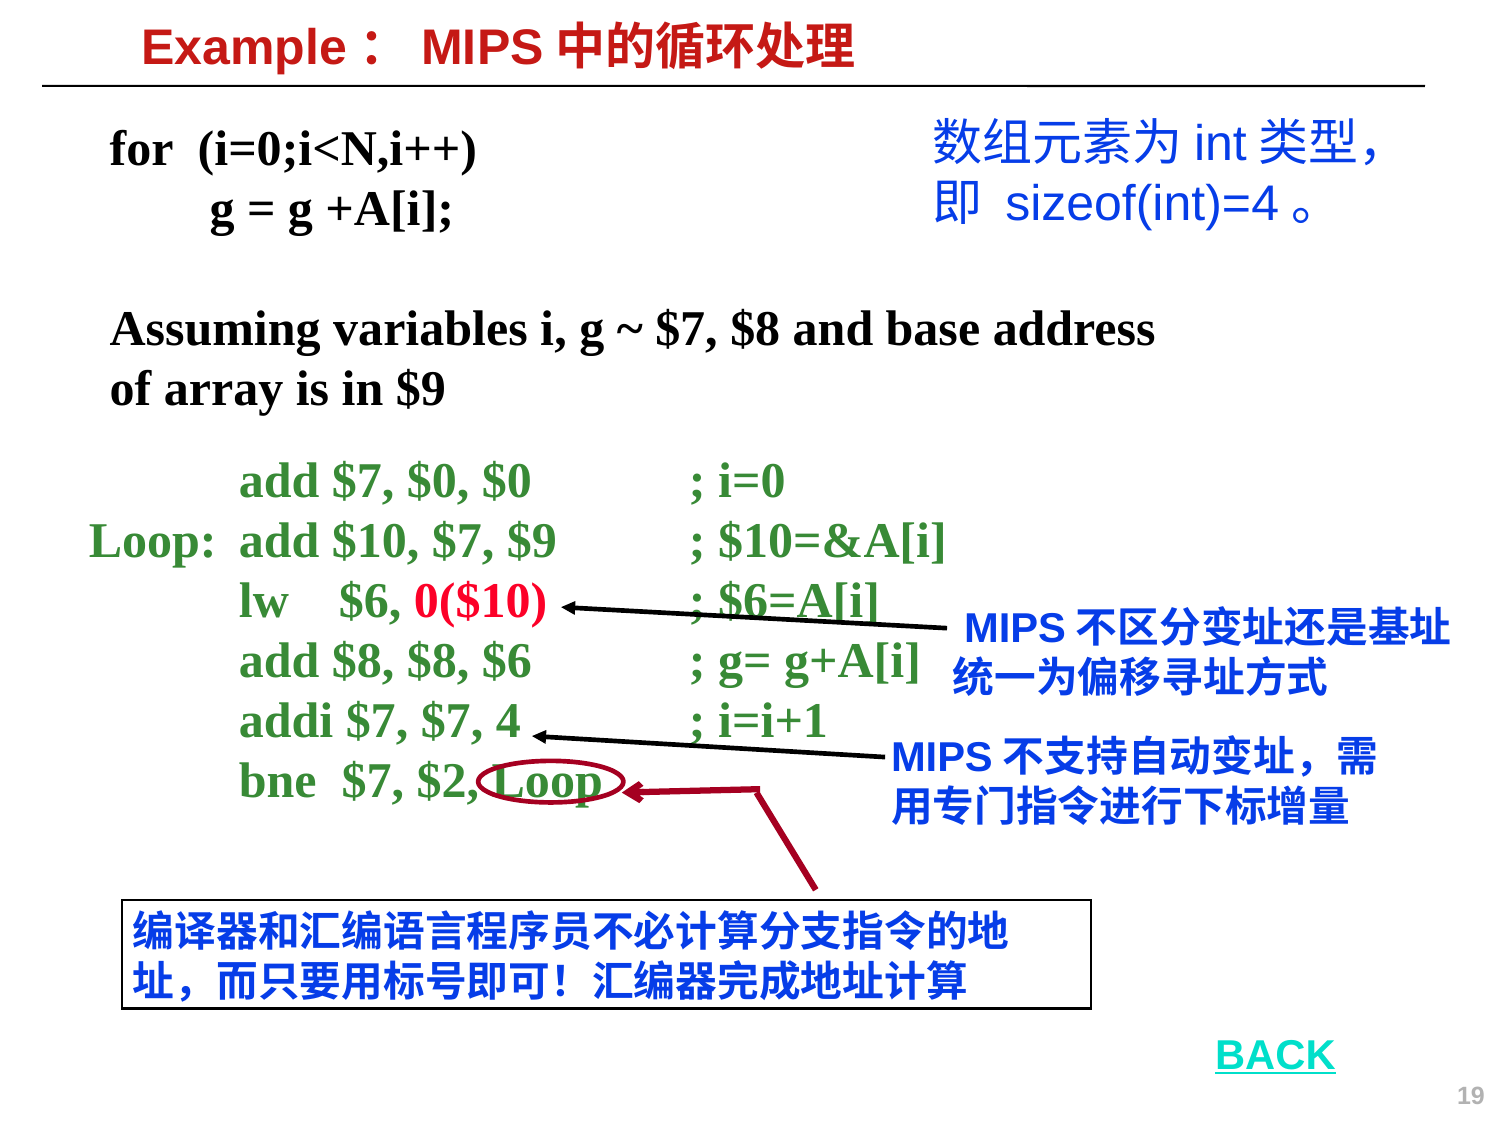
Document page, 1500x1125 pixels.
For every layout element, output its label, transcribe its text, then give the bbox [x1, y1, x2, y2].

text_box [531, 724, 1392, 834]
text_box 数组元素为int类型，即 sizeof(int)=4。 [921, 106, 1420, 235]
title Example：MIPS中的循环处理 [131, 18, 905, 80]
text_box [122, 760, 1092, 1011]
text_box BACK [1204, 1023, 1469, 1065]
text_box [560, 596, 1500, 705]
text_box add $7, $0, $0 ; i=0 Loop: add $10, $7, $9 ; $10=&A[i] lw $6, 0($10) ; $6=A[i] add $8, $8, $6 ; g= g+A[i] addi $7, $7, 4 ; i=i+1 bne $7, $2, Loop [74, 440, 982, 876]
text_box for (i=0;i<N,i++) g = g +A[i]; Assuming variables i, g ~ $7, $8 and base address of array is in $9 [94, 108, 1172, 423]
slide_number 19 [1162, 1065, 1500, 1125]
